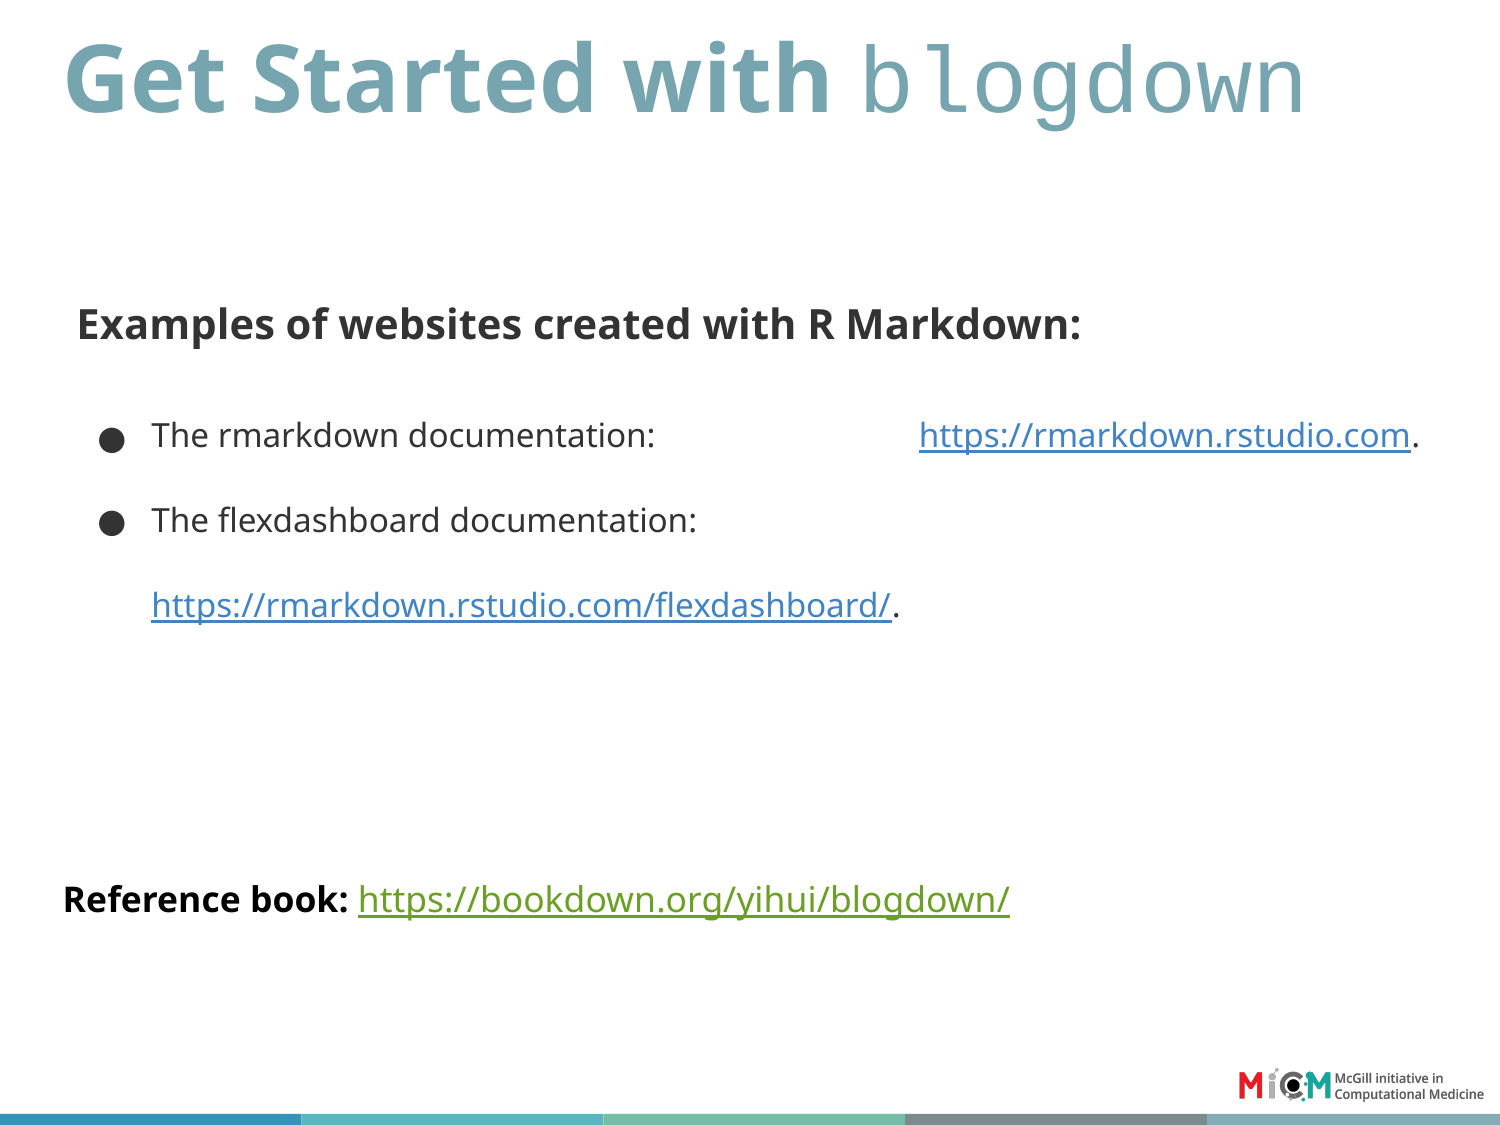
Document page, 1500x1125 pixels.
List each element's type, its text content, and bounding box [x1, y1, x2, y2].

title Get Started with blogdown [47, 19, 1483, 141]
text_box Reference book: https://bookdown.org/yihui/blogdown/ [47, 862, 1268, 941]
text_box Examples of websites created with R Markdown: The rmarkdown documentation: https://rmarkdown.rstudio.com. The flexdashboard documentation: https://rmarkdown.rstudio.com/flexdashboard/. [61, 233, 1439, 529]
picture [1211, 1051, 1500, 1122]
